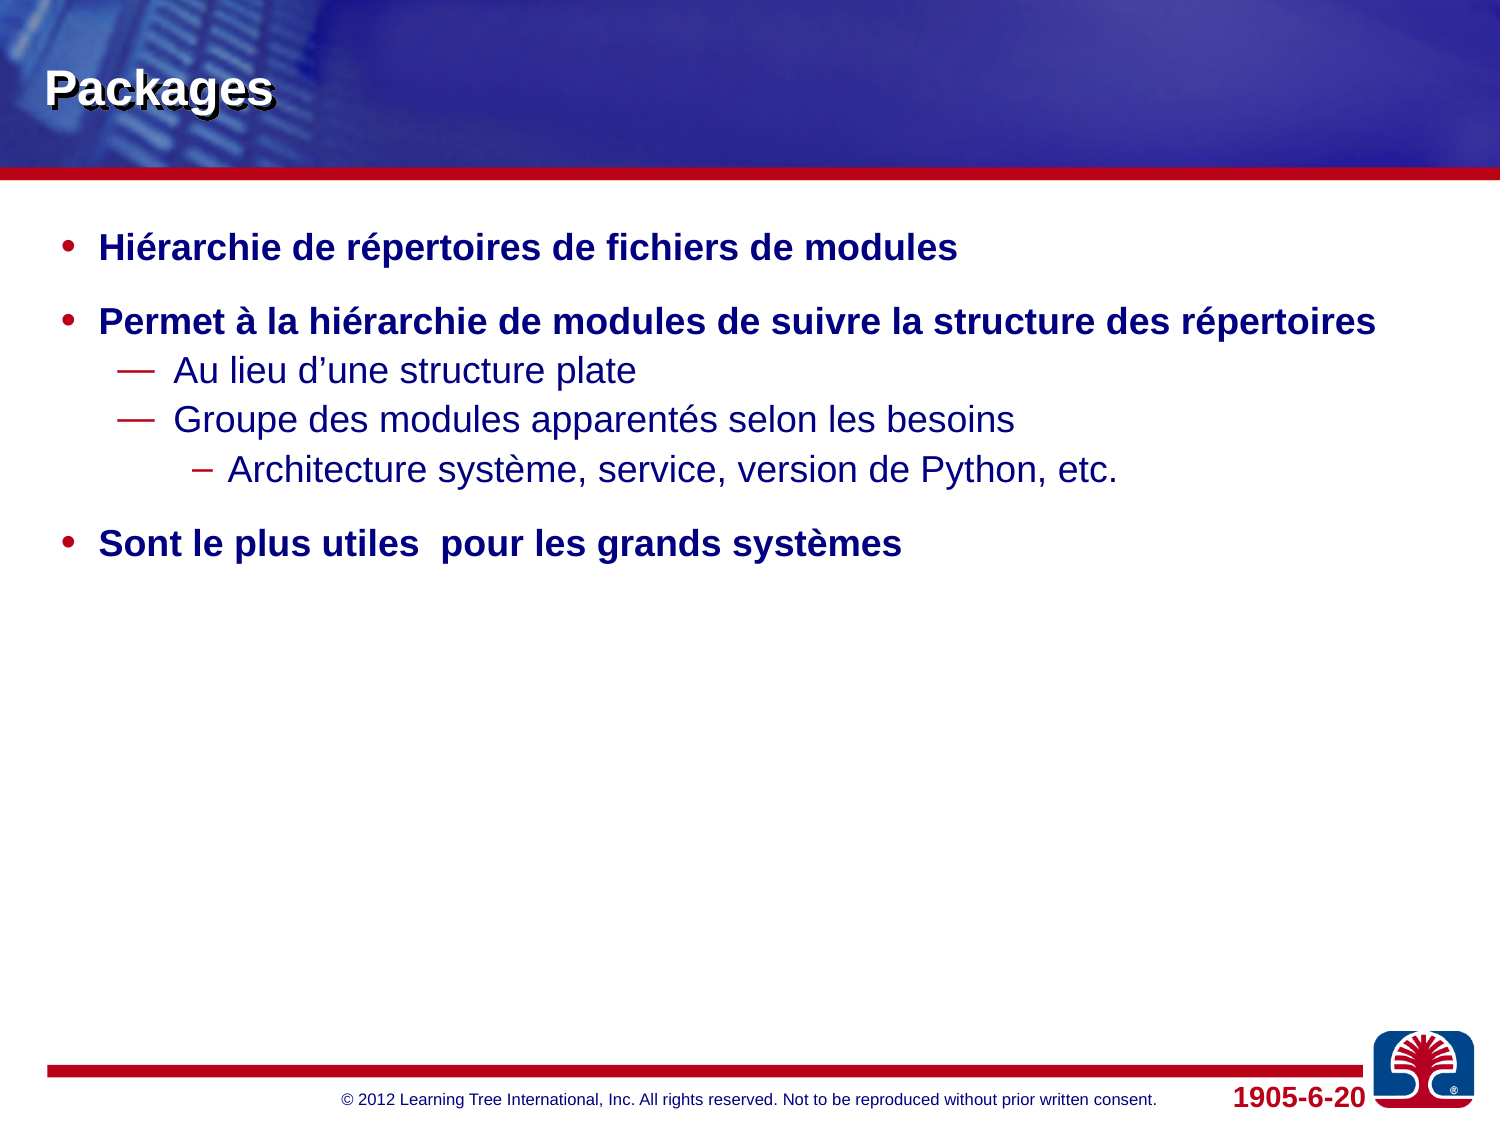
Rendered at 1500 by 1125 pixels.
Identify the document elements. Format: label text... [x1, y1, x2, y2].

list Hiérarchie de répertoires de fichiers de modules Permet à la hiérarchie de modules de suivre la structure des répertoires Au lieu d’une structure plate Groupe des modules apparentés selon les besoins Architecture système, service, version de Python, etc. Sont le plus utiles pour les grands systèmes [45, 215, 1457, 575]
title Packages [29, 26, 1308, 146]
picture [0, 0, 1500, 167]
picture [1373, 1031, 1476, 1108]
